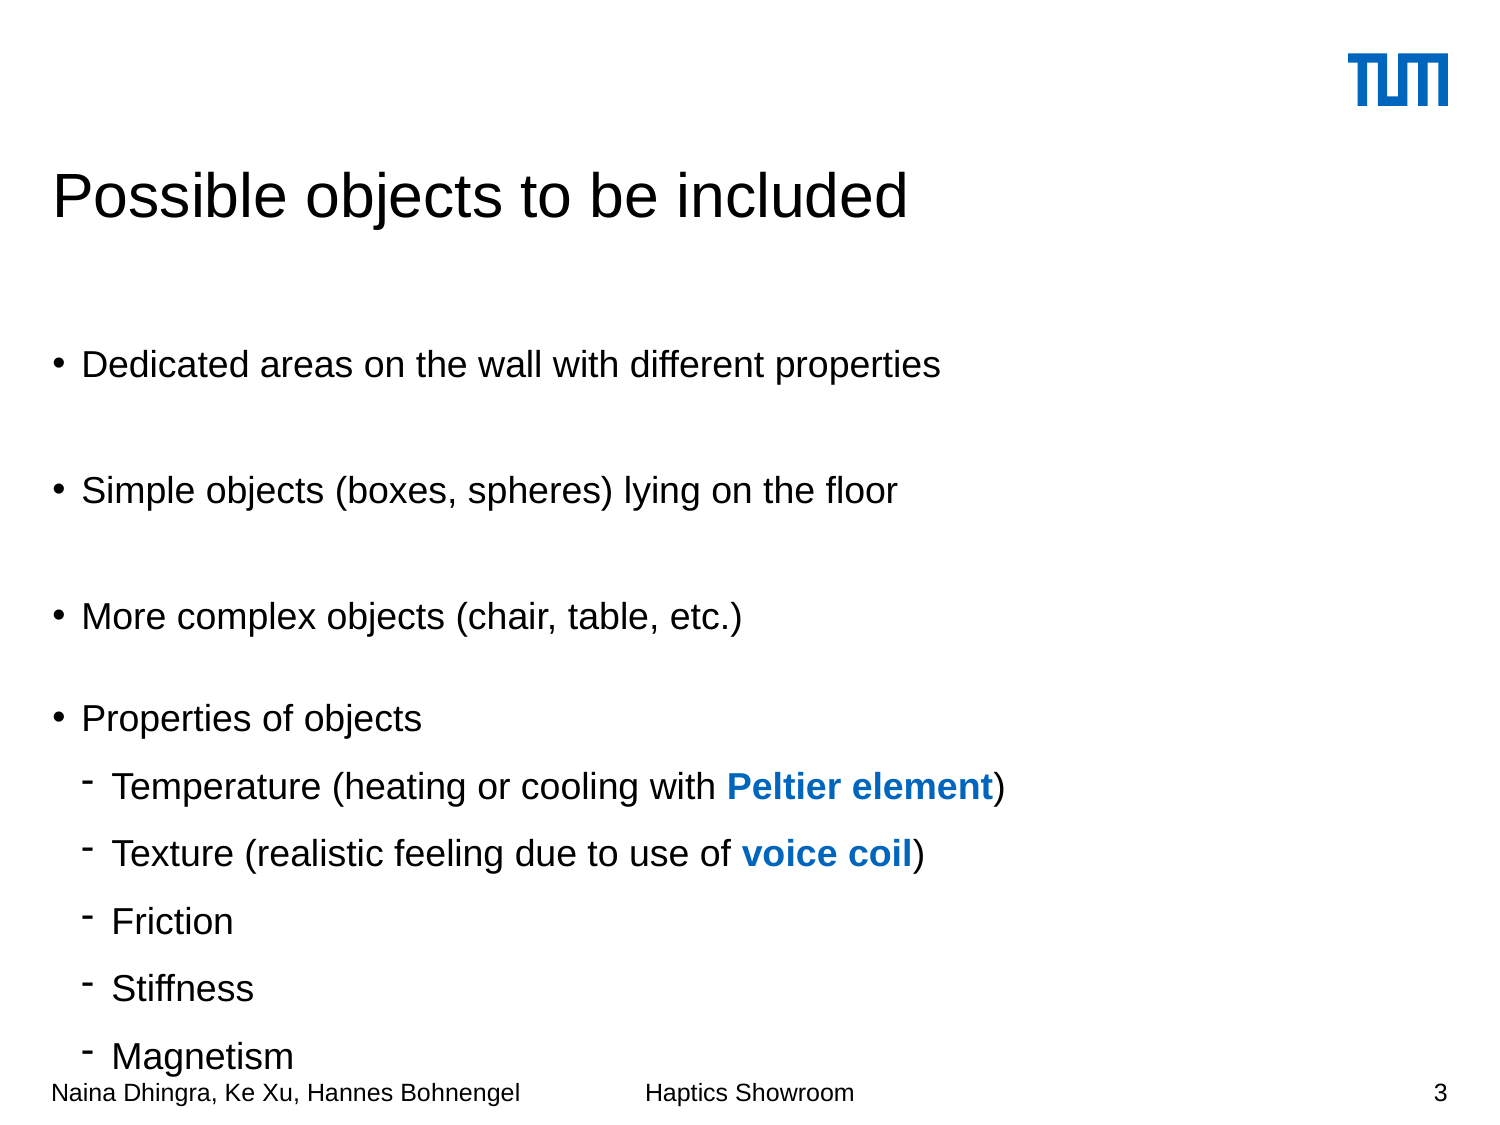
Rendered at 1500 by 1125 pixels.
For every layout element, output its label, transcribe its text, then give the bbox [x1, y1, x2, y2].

text_box Haptics Showroom [630, 1069, 871, 1114]
slide_number 3 [1111, 1061, 1448, 1122]
list Dedicated areas on the wall with different properties Simple objects (boxes, spheres) lying on the floor More complex objects (chair, table, etc.) Properties of objects Temperature (heating or cooling with Peltier element) Texture (realistic feeling due to use of voice coil) Friction Stiffness Magnetism [52, 288, 1449, 1061]
title Possible objects to be included [52, 162, 1449, 231]
footer Naina Dhingra, Ke Xu, Hannes Bohnengel [51, 1061, 536, 1122]
